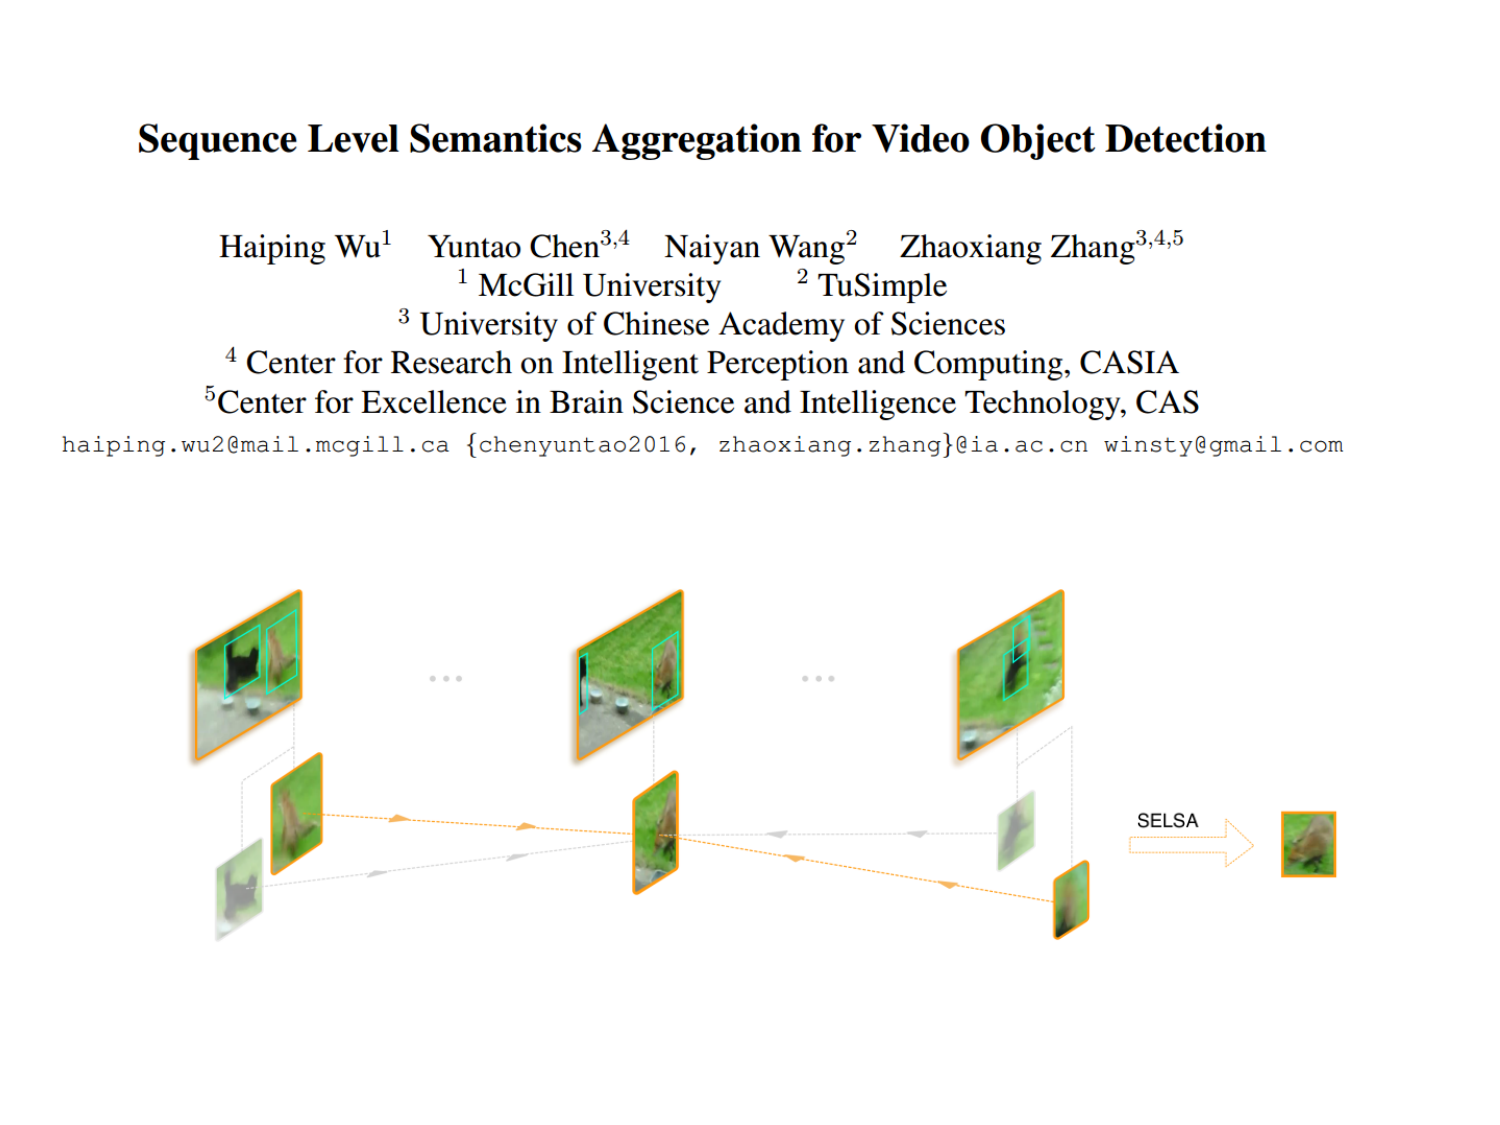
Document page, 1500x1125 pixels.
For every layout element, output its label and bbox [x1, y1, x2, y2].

picture [42, 89, 1421, 485]
picture [123, 562, 1378, 962]
